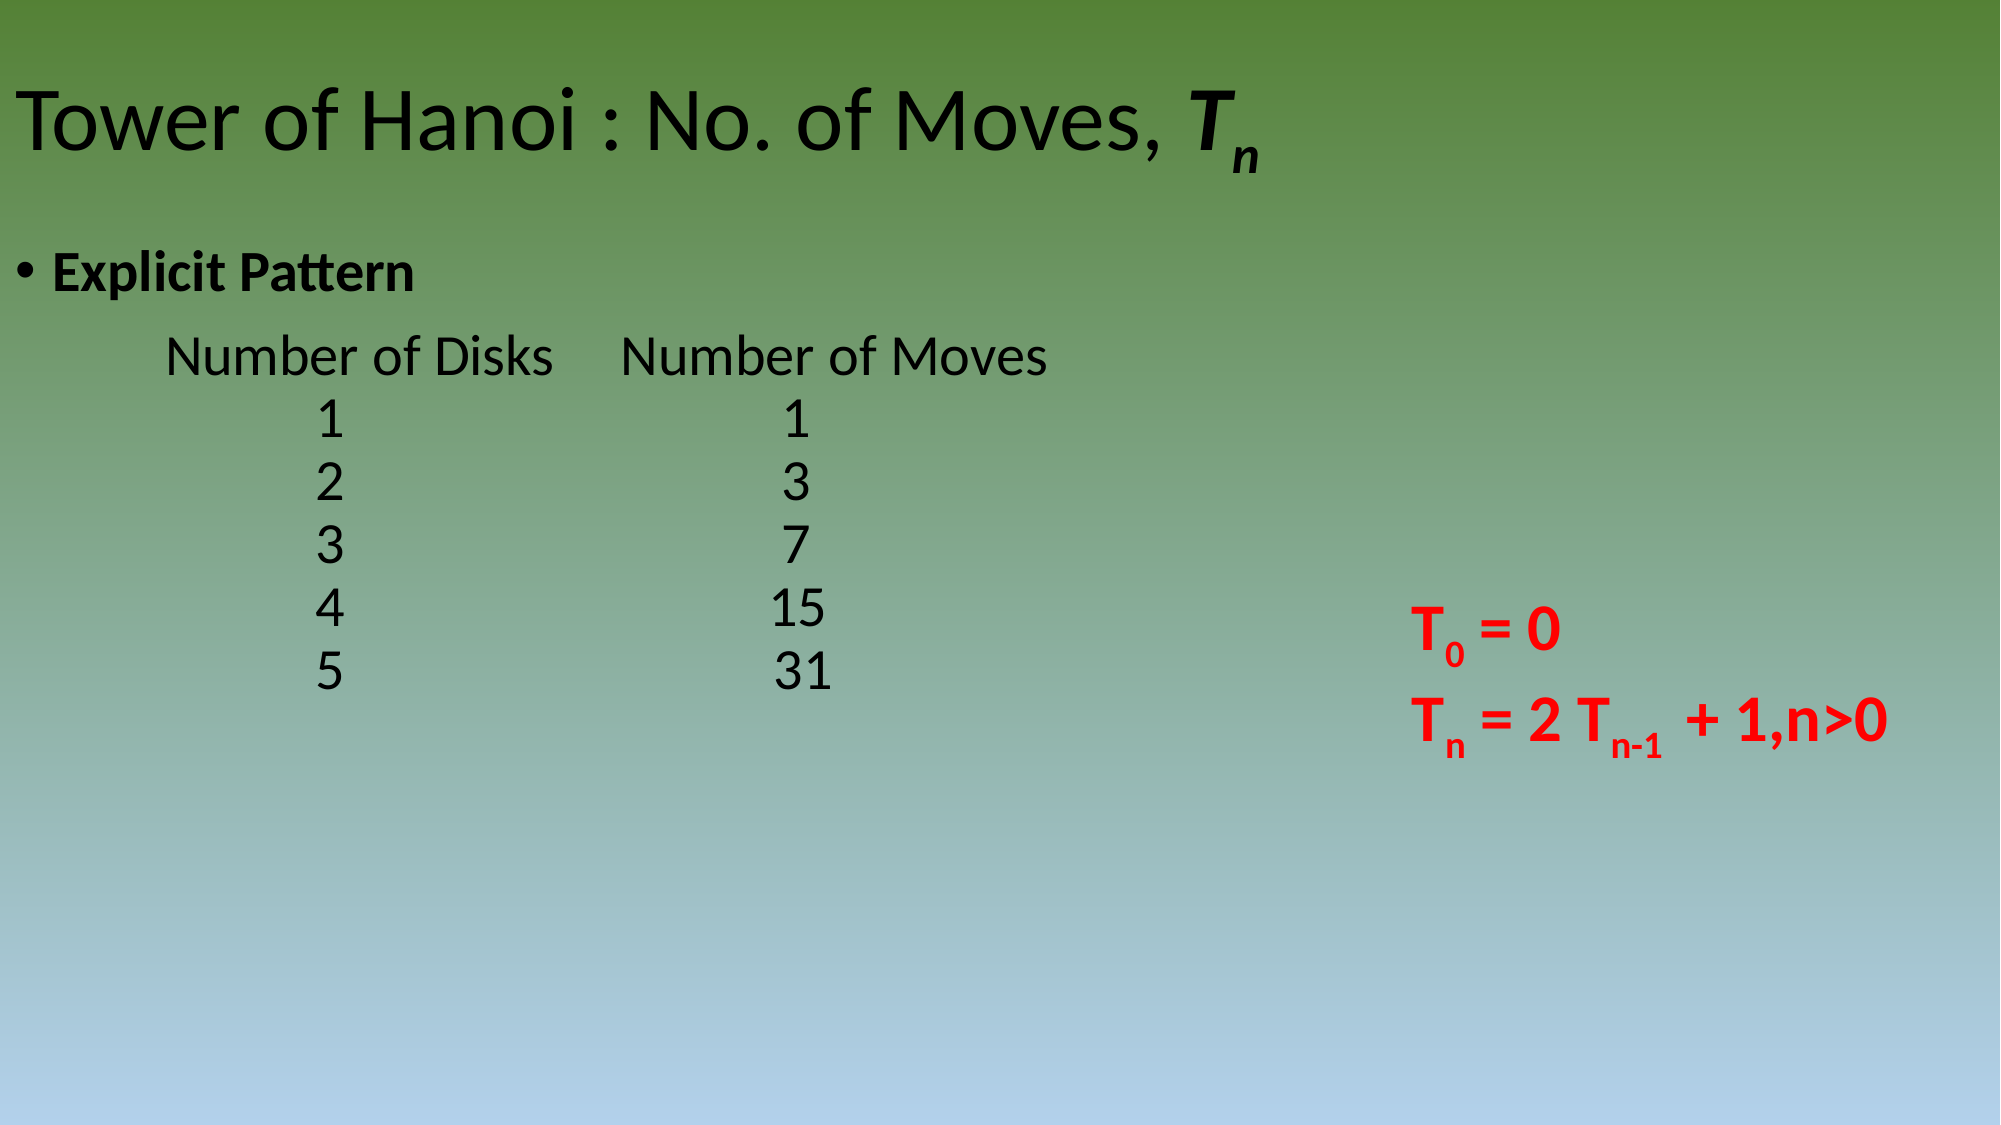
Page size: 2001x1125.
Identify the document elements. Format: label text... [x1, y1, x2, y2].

list Explicit Pattern Number of Disks Number of Moves 1 1 2 3 3 7 4 15 5 31 [0, 233, 1717, 1125]
title Tower of Hanoi : No. of Moves, Tn [0, 0, 2000, 234]
text_box T0 = 0 Tn = 2 Tn-1 + 1,n>0 [1396, 576, 1974, 774]
